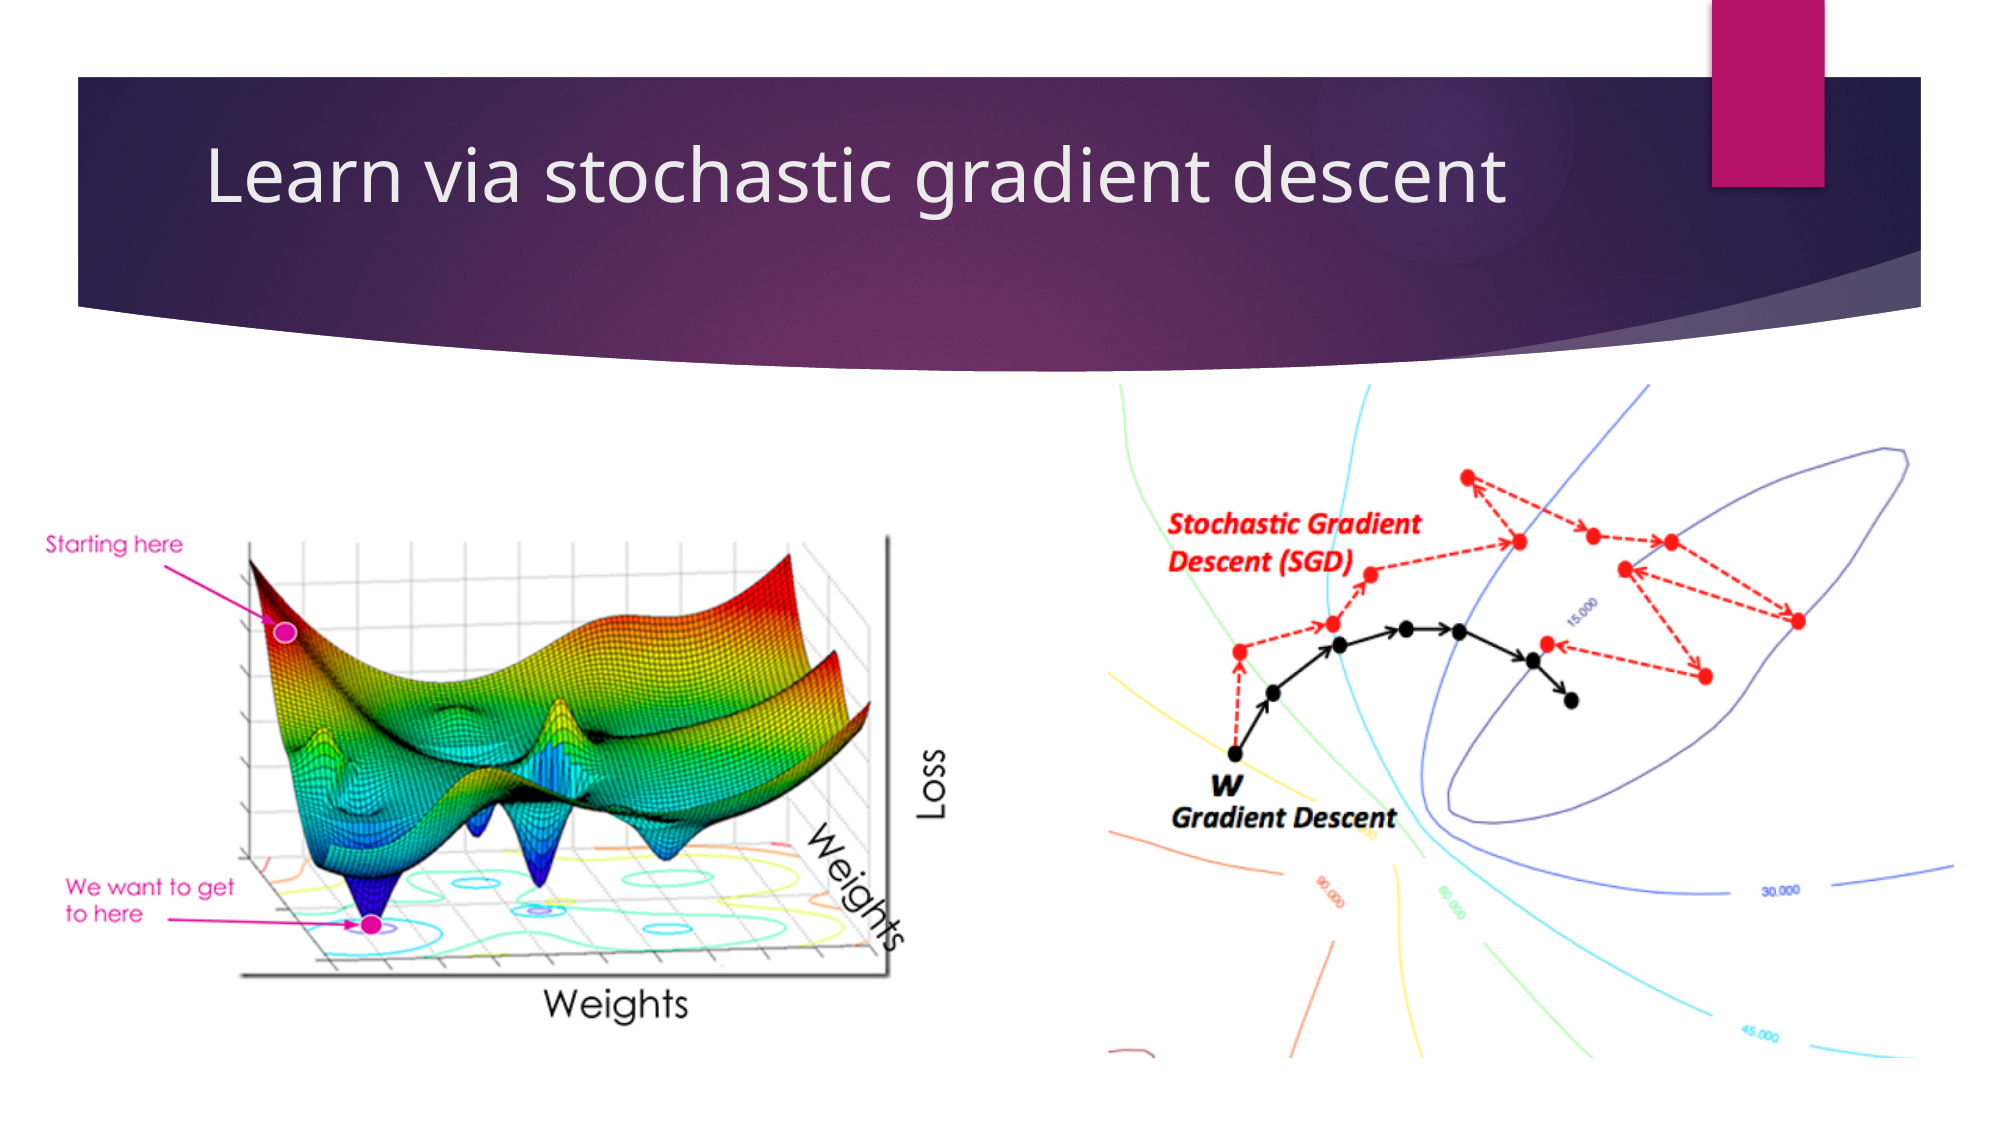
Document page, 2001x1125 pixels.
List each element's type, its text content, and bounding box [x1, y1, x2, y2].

picture [33, 492, 972, 1031]
picture [1035, 376, 1954, 1059]
title Learn via stochastic gradient descent [189, 159, 1627, 276]
